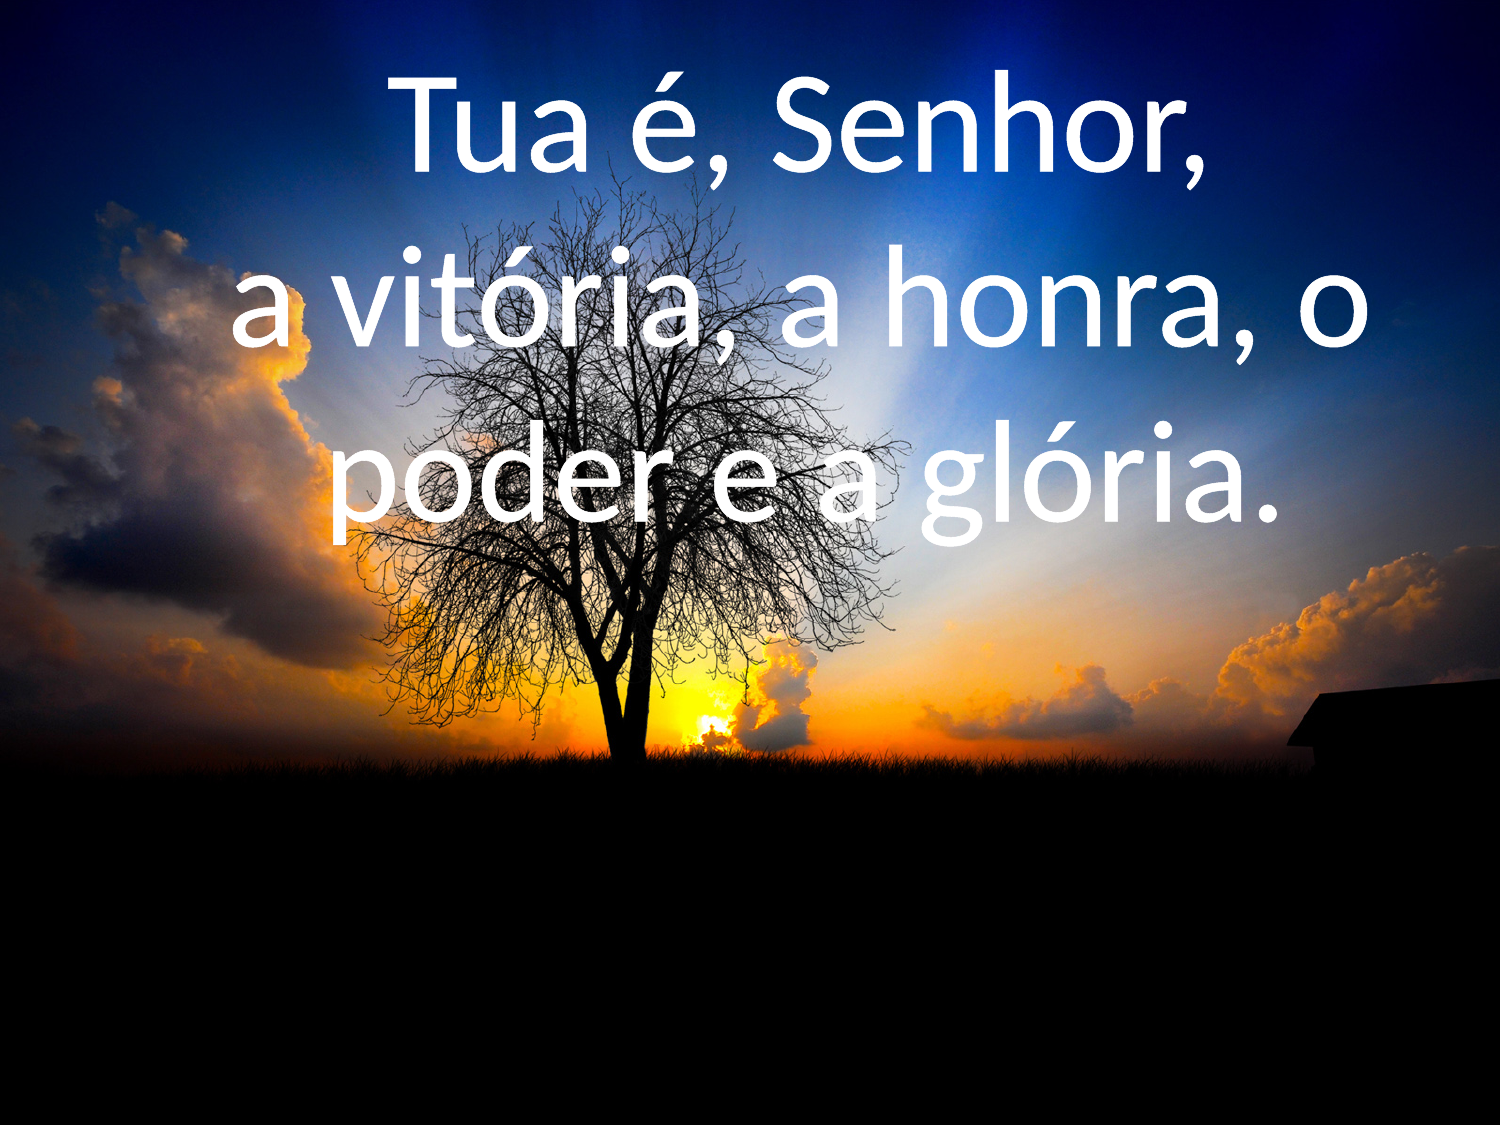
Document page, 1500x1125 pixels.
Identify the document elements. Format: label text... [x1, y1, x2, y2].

picture [0, 0, 1500, 1125]
text_box Tua é, Senhor, a vitória, a honra, o poder e a glória. [88, 18, 1424, 558]
